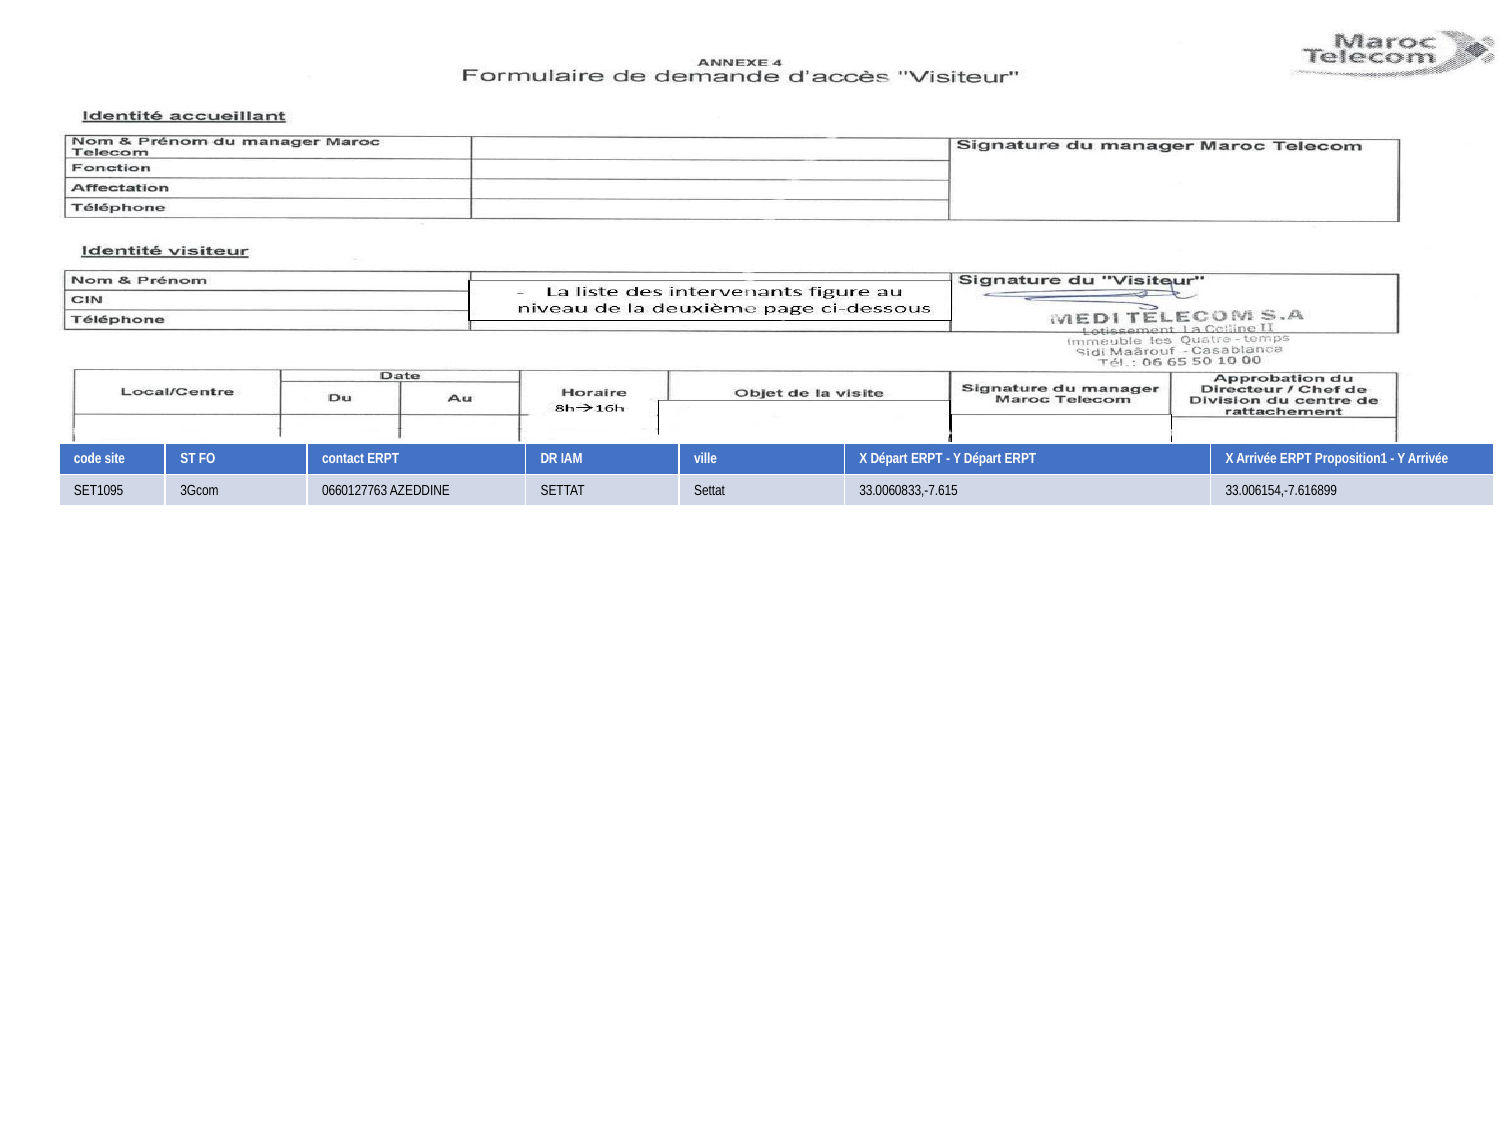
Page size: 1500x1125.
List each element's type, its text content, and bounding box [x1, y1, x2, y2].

table_header ville [680, 452, 844, 474]
table_cell 3Gcom [166, 475, 306, 505]
picture [58, 29, 1500, 444]
table_header X Arrivée ERPT Proposition1 - Y Arrivée [1211, 452, 1493, 474]
table_cell SETTAT [526, 475, 678, 505]
table_header code site [60, 452, 164, 474]
table_header contact ERPT [308, 452, 525, 474]
table_header ST FO [166, 452, 306, 474]
table_cell SET1095 [60, 475, 164, 505]
table_header DR IAM [526, 452, 678, 474]
table_cell 0660127763 AZEDDINE [308, 475, 525, 505]
table_header X Départ ERPT - Y Départ ERPT [845, 452, 1210, 474]
table_cell 33.006154,-7.616899 [1211, 475, 1493, 505]
table_cell Settat [680, 475, 844, 505]
table_cell 33.0060833,-7.615 [845, 475, 1210, 505]
